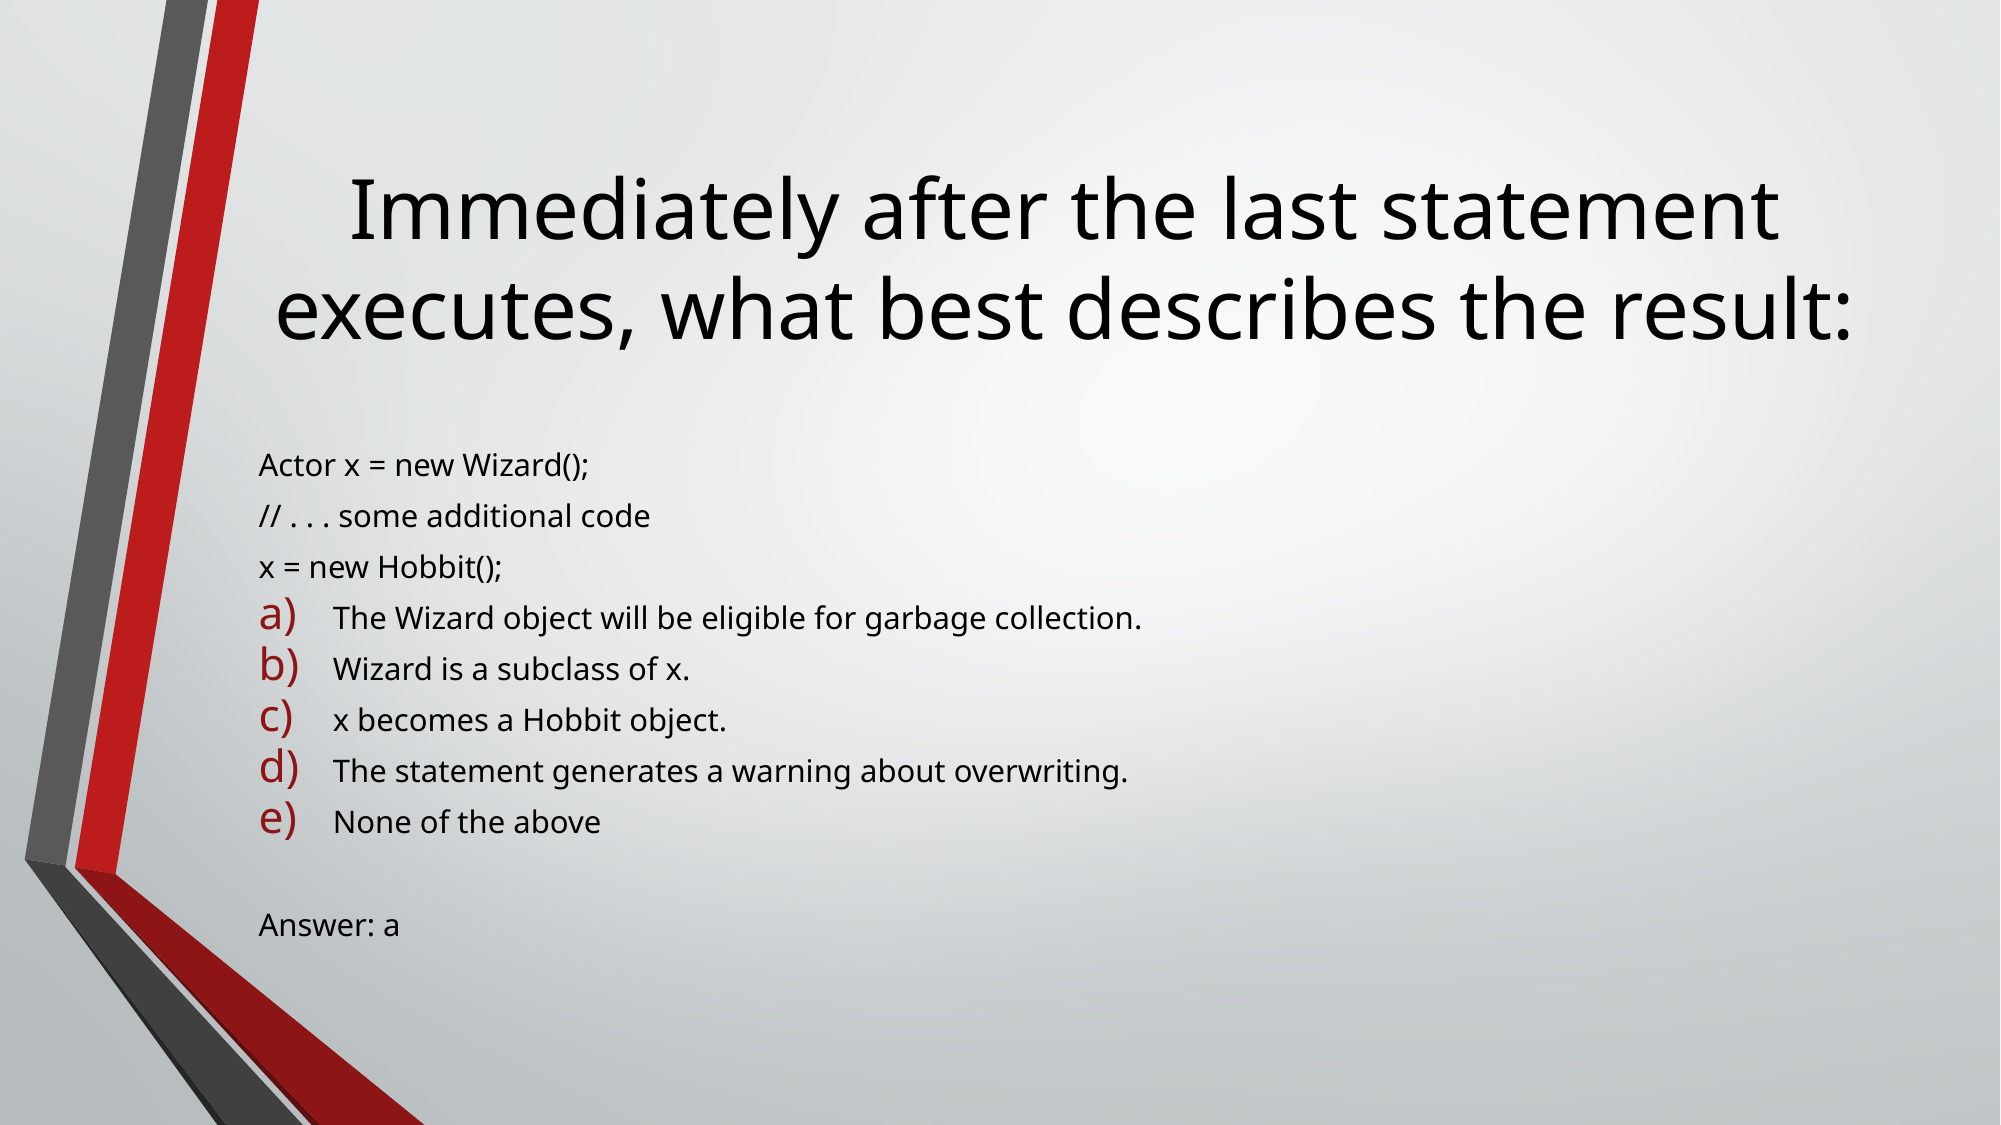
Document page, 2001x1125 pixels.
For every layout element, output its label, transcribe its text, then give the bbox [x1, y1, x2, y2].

title Immediately after the last statement executes, what best describes the result: [243, 112, 1887, 400]
list Actor x = new Wizard(); // . . . some additional code x = new Hobbit(); The Wizard object will be eligible for garbage collection. Wizard is a subclass of x. x becomes a Hobbit object. The statement generates a warning about overwriting. None of the above Answer: a [243, 437, 1887, 950]
